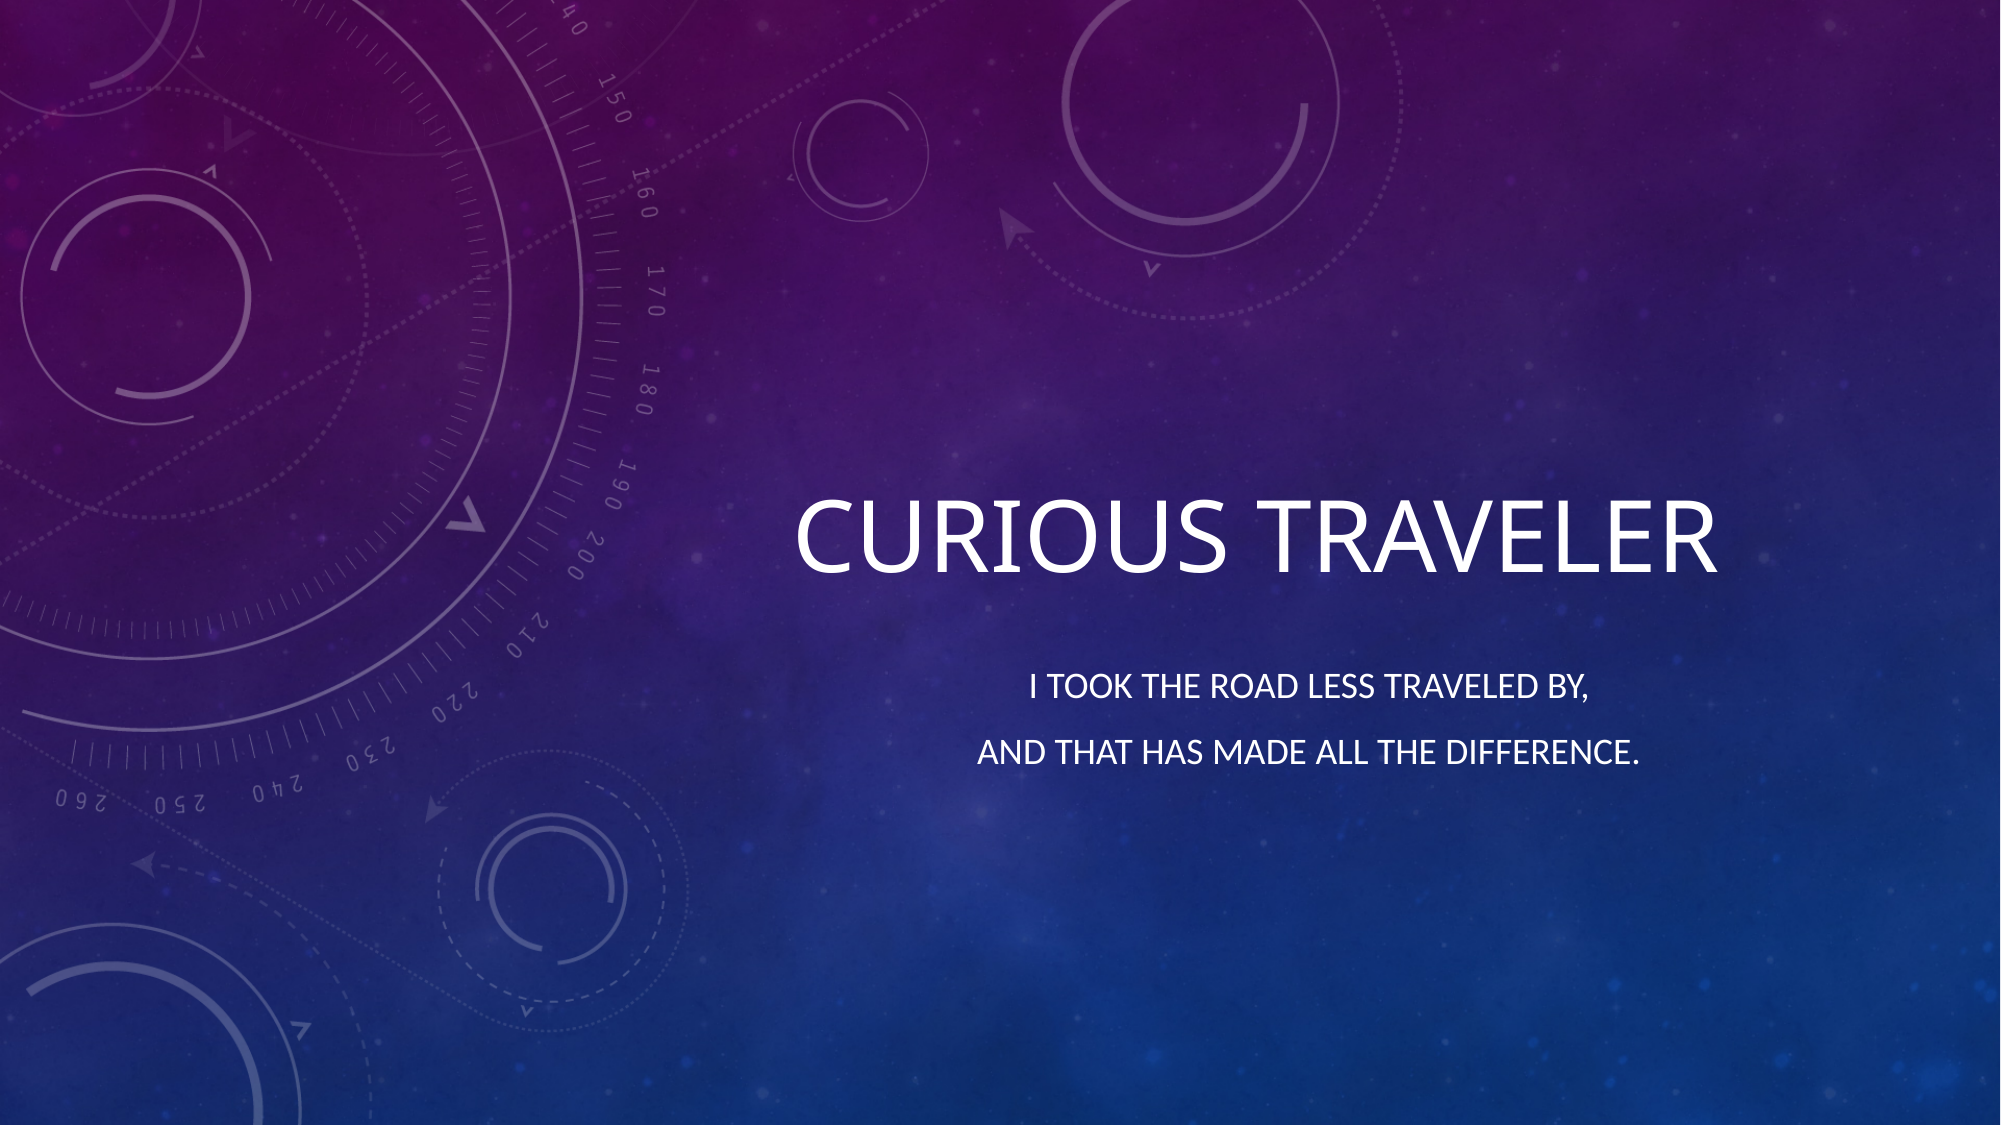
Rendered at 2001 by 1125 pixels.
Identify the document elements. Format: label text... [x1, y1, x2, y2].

subtitle I took the road less traveled by, And that has made all the difference. [559, 653, 2000, 925]
picture [0, 0, 2001, 1125]
title Curious Traveler [190, 0, 1736, 600]
